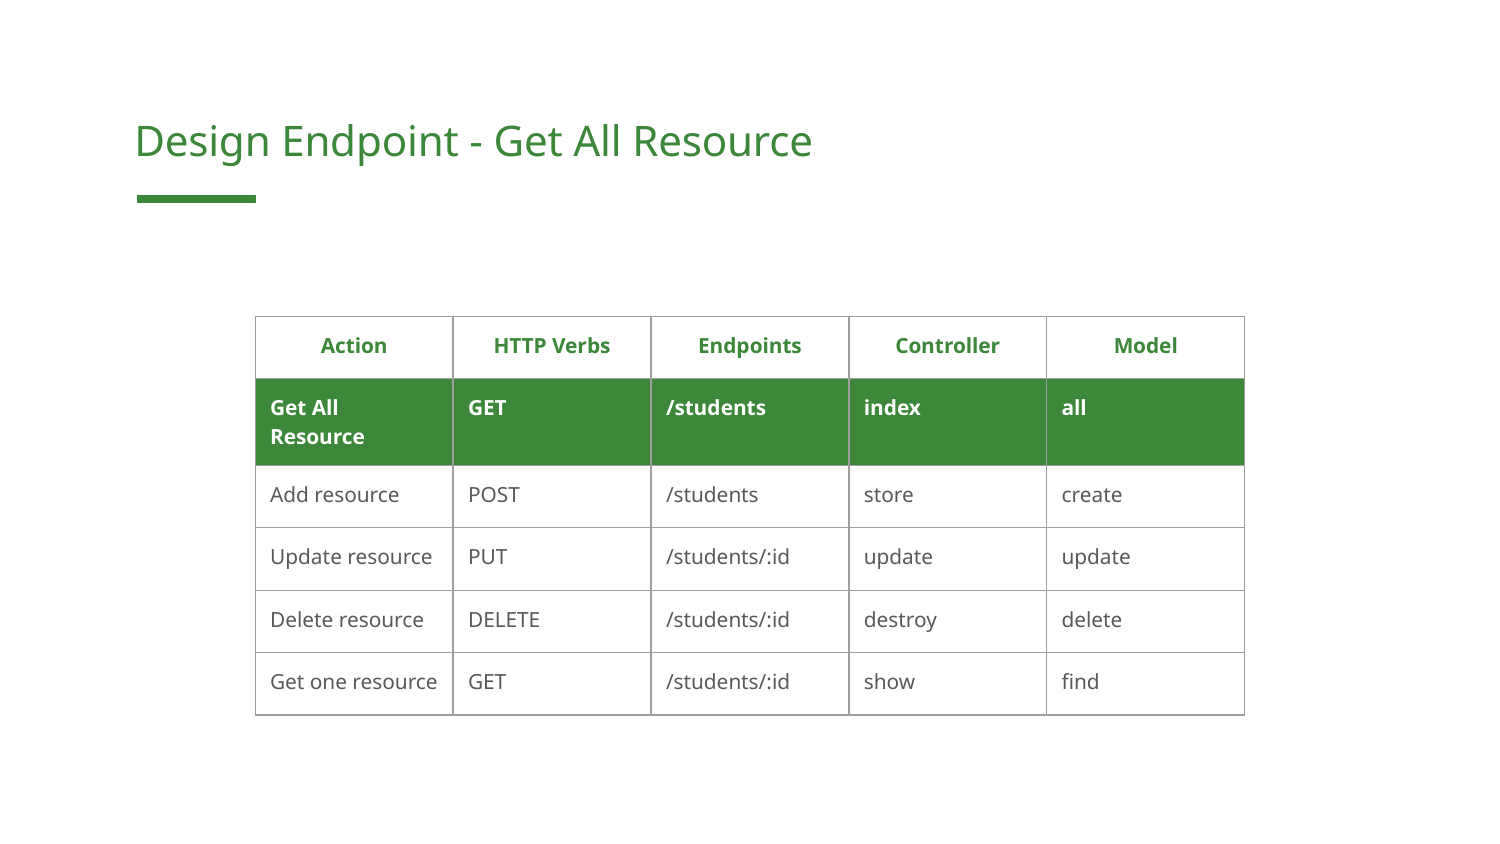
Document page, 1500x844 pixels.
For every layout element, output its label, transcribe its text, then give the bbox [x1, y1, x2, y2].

text_box [137, 196, 256, 202]
table_header Controller [850, 317, 1046, 378]
table_cell Get All Resource [256, 379, 452, 465]
table_cell index [850, 379, 1046, 465]
table_cell PUT [454, 528, 650, 590]
table_cell Delete resource [256, 591, 452, 652]
table_cell /students/:id [652, 653, 848, 714]
table_cell POST [454, 466, 650, 527]
table_cell Get one resource [256, 653, 452, 714]
table_cell /students [652, 466, 848, 527]
table_cell Update resource [256, 528, 452, 590]
table_cell /students/:id [652, 528, 848, 590]
table_cell all [1047, 379, 1244, 465]
table_cell update [850, 528, 1046, 590]
table_cell /students/:id [652, 591, 848, 652]
table_cell Add resource [256, 466, 452, 527]
table_cell delete [1047, 591, 1244, 652]
table_cell create [1047, 466, 1244, 527]
table_cell destroy [850, 591, 1046, 652]
table_header Action [256, 317, 452, 378]
table_header Model [1047, 317, 1244, 378]
table_cell /students [652, 379, 848, 465]
table_cell DELETE [454, 591, 650, 652]
table_cell update [1047, 528, 1244, 590]
title Design Endpoint - Get All Resource [119, 97, 1381, 185]
table_cell find [1047, 653, 1244, 714]
table_cell store [850, 466, 1046, 527]
table_cell GET [454, 379, 650, 465]
table_header Endpoints [652, 317, 848, 378]
table_header HTTP Verbs [454, 317, 650, 378]
table_cell show [850, 653, 1046, 714]
table_cell GET [454, 653, 650, 714]
